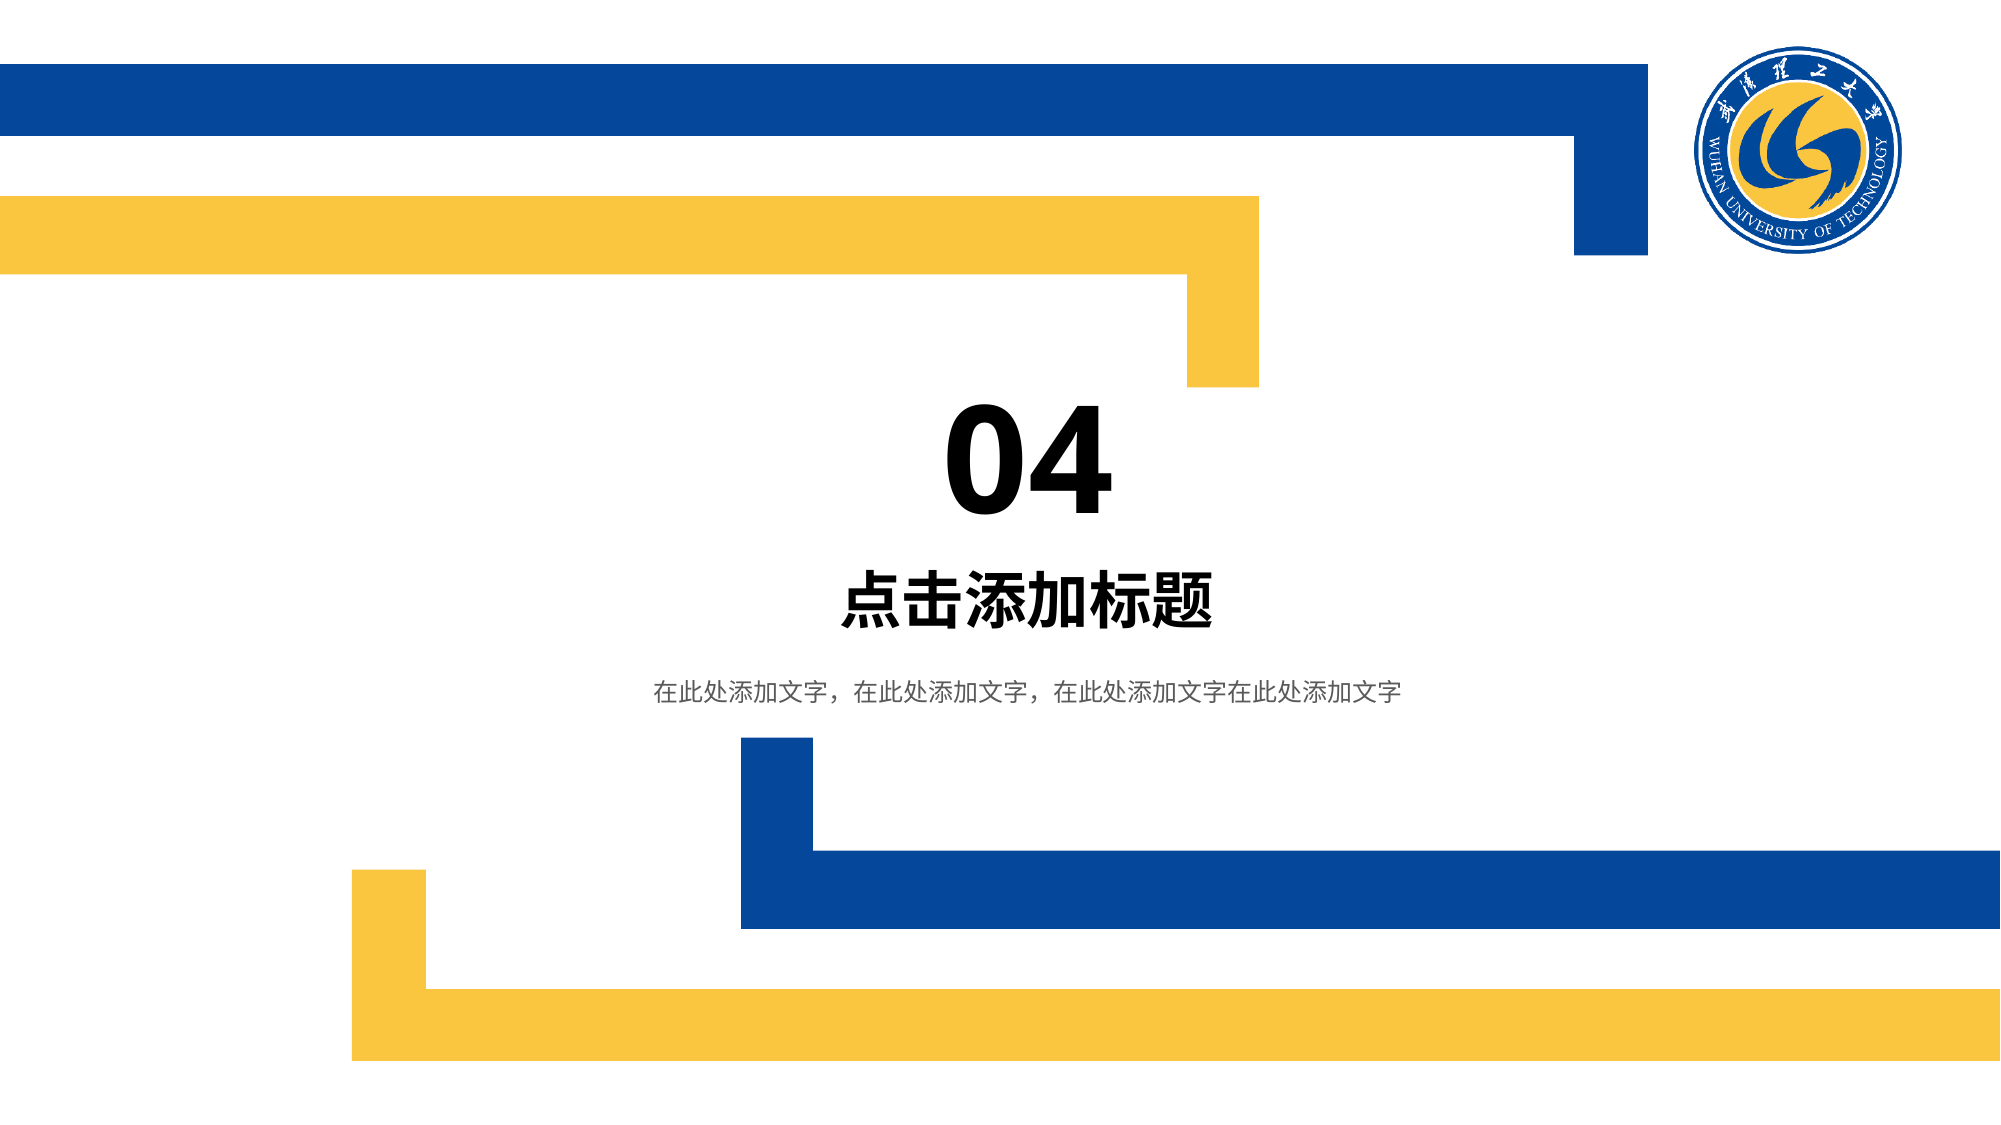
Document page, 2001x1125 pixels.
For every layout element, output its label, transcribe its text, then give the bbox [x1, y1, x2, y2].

text_box 04 [927, 356, 1129, 551]
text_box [351, 737, 2000, 1061]
picture [1694, 46, 1902, 254]
text_box 在此处添加文字，在此处添加文字，在此处添加文字在此处添加文字 [624, 669, 1433, 714]
text_box [0, 195, 1260, 388]
text_box 点击添加标题 [824, 553, 1232, 643]
text_box [0, 63, 1649, 256]
